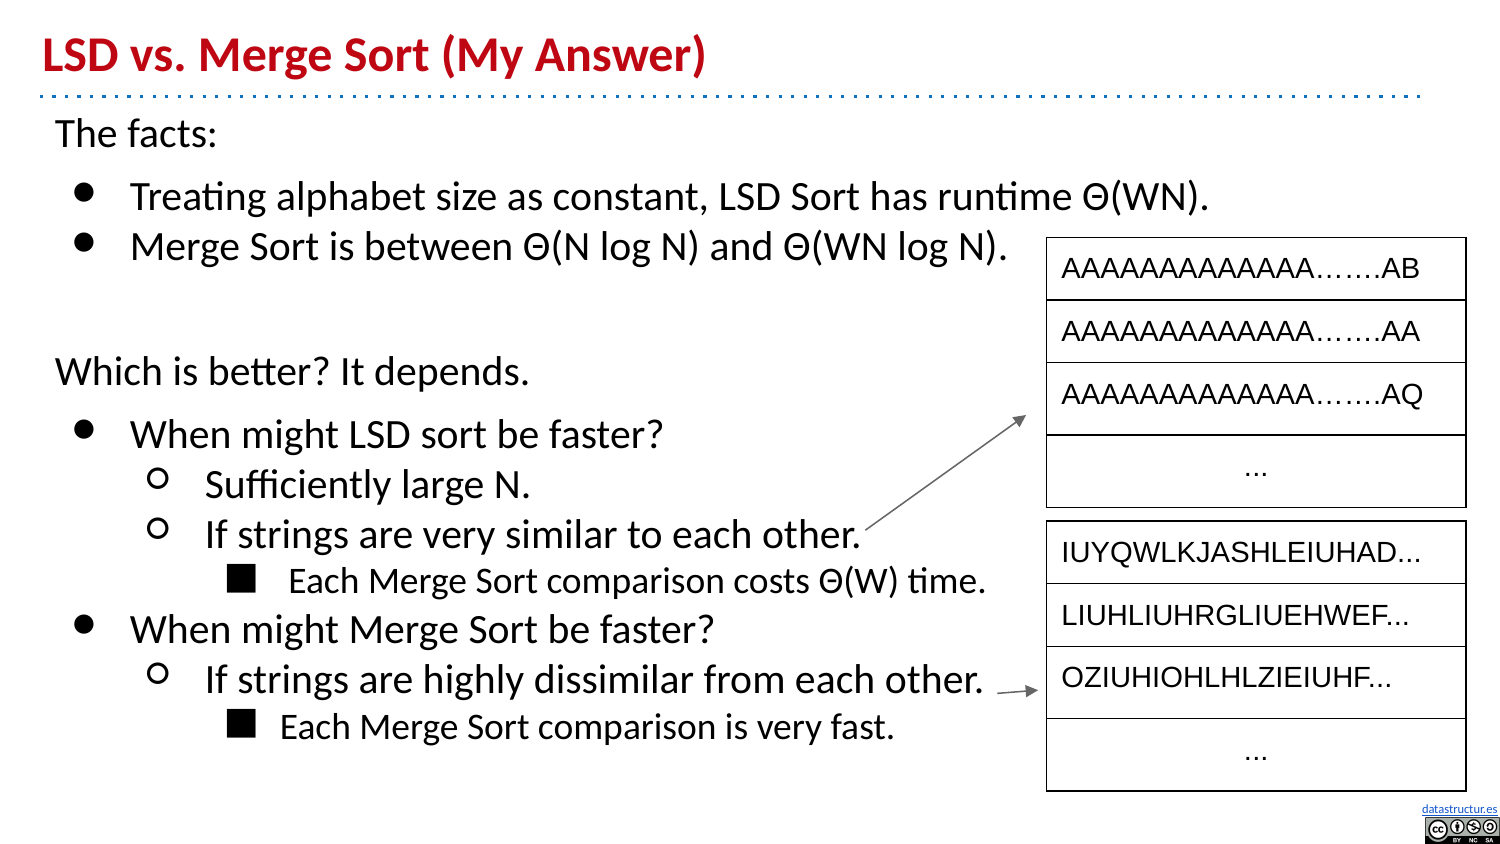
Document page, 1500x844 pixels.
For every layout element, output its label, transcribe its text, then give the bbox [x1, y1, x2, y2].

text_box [865, 414, 1027, 531]
table_cell ... [1047, 719, 1465, 790]
table_cell AAAAAAAAAAAAA…….AA [1047, 301, 1465, 362]
table_header AAAAAAAAAAAAA…….AB [1047, 238, 1465, 299]
table_cell AAAAAAAAAAAAA…….AQ [1047, 363, 1465, 434]
table_cell LIUHLIUHRGLIUEHWEF... [1047, 584, 1465, 646]
list The facts: Treating alphabet size as constant, LSD Sort has runtime Θ(WN). Merge Sort is between Θ(N log N) and Θ(WN log N). Which is better? It depends. When might LSD sort be faster? Sufficiently large N. If strings are very similar to each other. Each Merge Sort comparison costs Θ(W) time. When might Merge Sort be faster? If strings are highly dissimilar from each other. Each Merge Sort comparison is very fast. [39, 91, 1476, 802]
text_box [997, 689, 1039, 694]
title LSD vs. Merge Sort (My Answer) [27, 15, 1378, 97]
table_header IUYQWLKJASHLEIUHAD... [1047, 522, 1465, 583]
table_cell OZIUHIOHLHLZIEIUHF... [1047, 647, 1465, 718]
table_cell ... [1047, 436, 1465, 507]
picture [1425, 817, 1500, 844]
